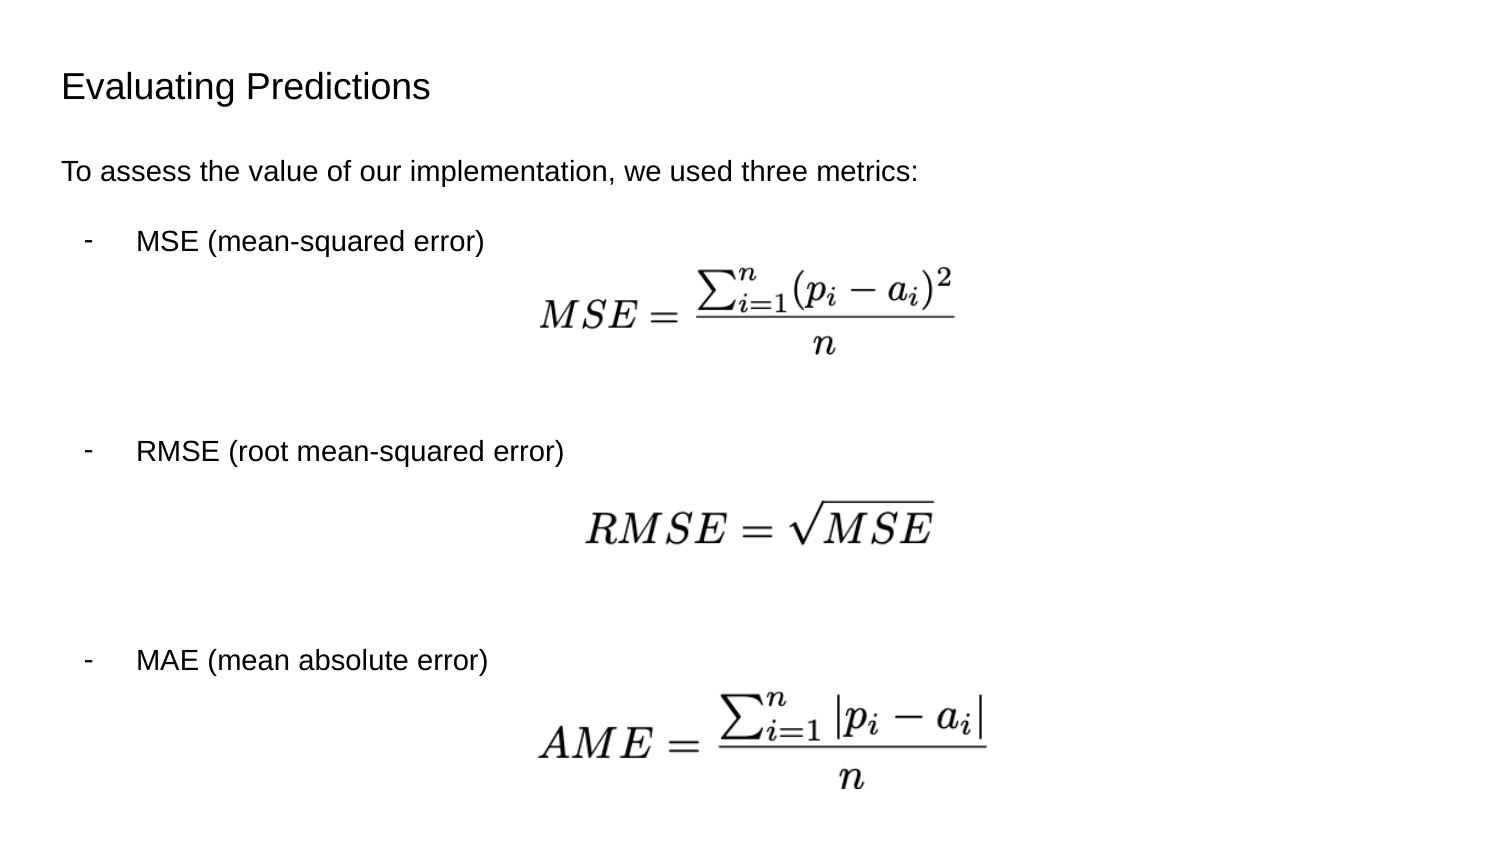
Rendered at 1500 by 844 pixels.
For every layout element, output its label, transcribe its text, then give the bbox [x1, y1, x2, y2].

picture [579, 488, 936, 564]
picture [521, 675, 993, 789]
text_box Evaluating Predictions To assess the value of our implementation, we used three metrics: MSE (mean-squared error) RMSE (root mean-squared error) MAE (mean absolute error) [46, 47, 1469, 692]
picture [539, 266, 960, 368]
